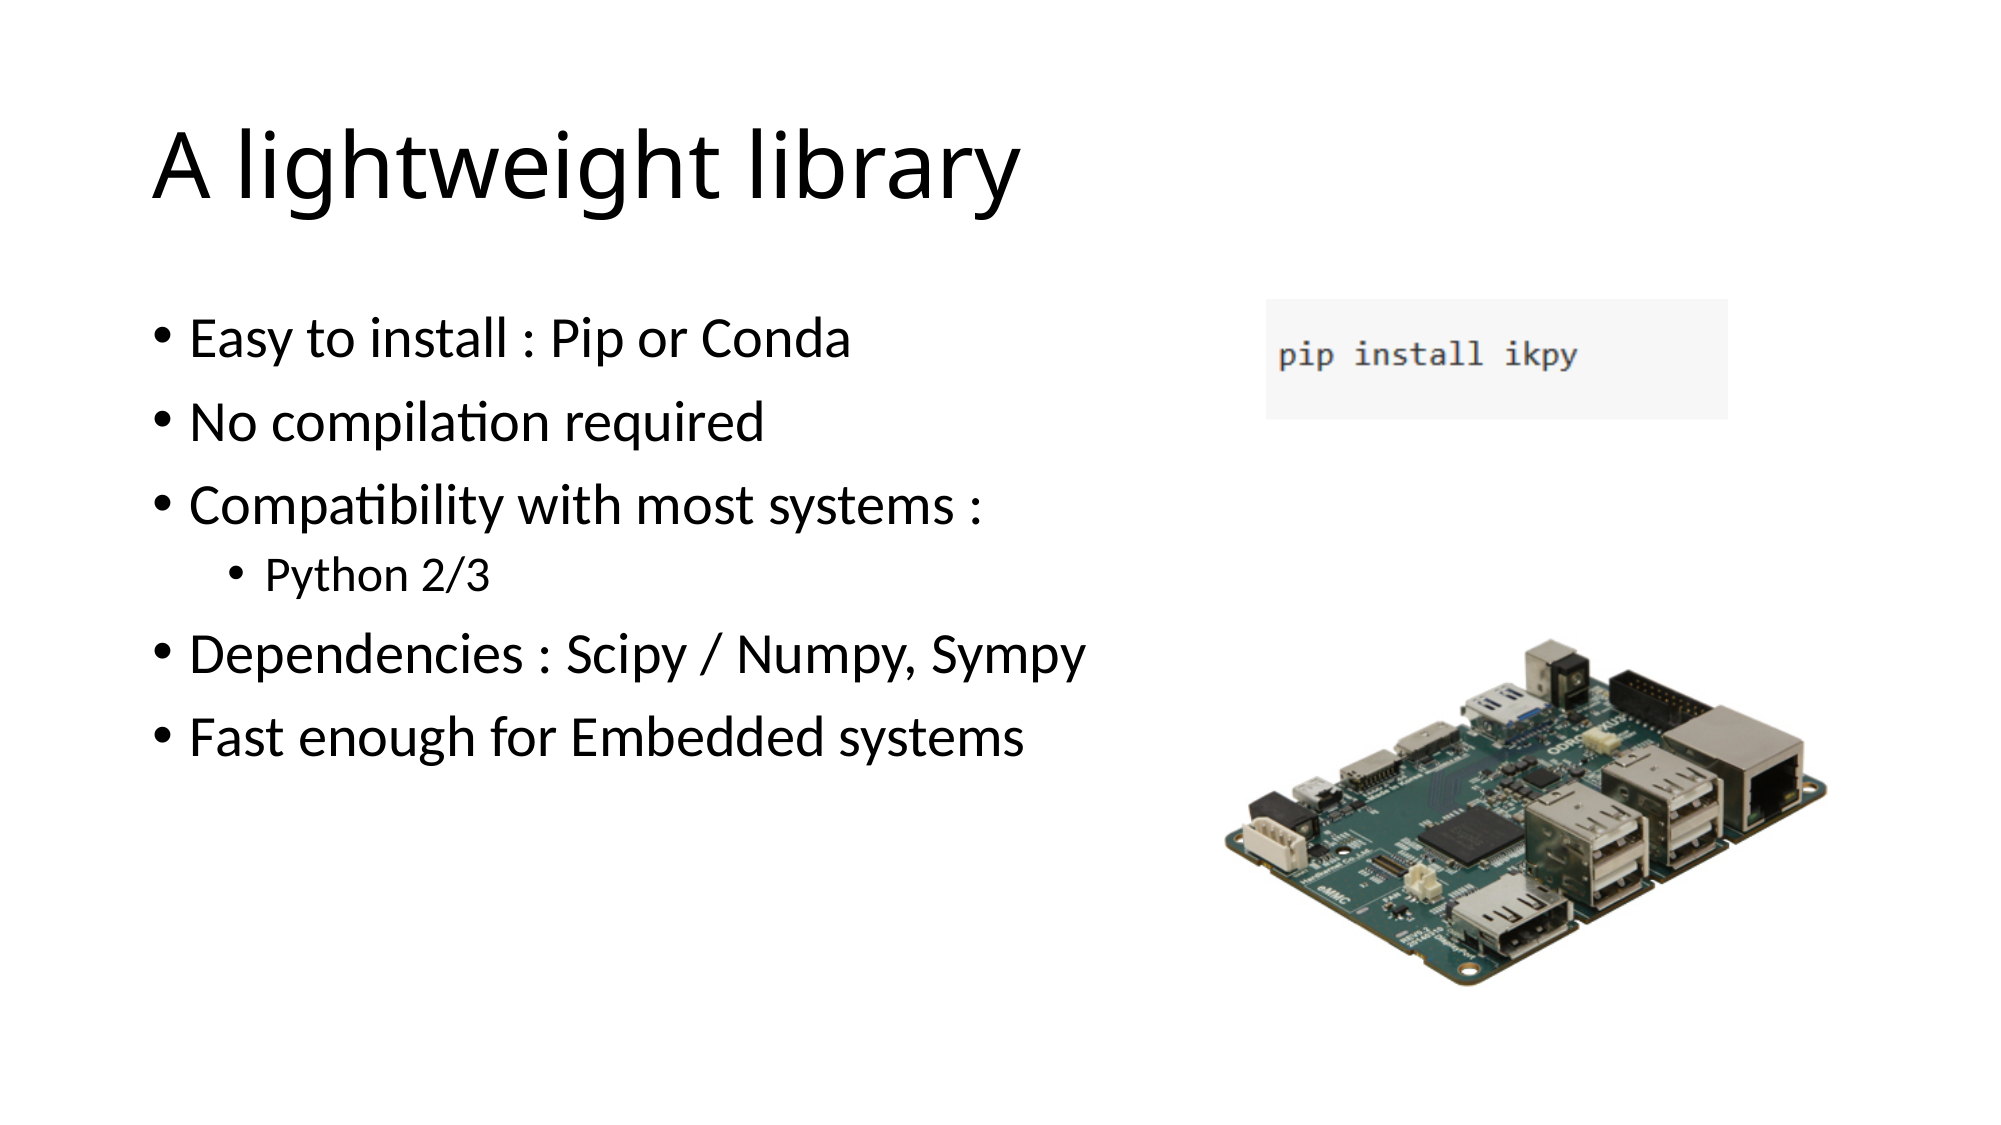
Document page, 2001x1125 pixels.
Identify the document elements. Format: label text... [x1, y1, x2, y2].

picture [1266, 299, 1728, 422]
picture [1223, 636, 1829, 988]
list Easy to install : Pip or Conda No compilation required Compatibility with most systems : Python 2/3 Dependencies : Scipy / Numpy, Sympy Fast enough for Embedded systems [137, 299, 1863, 1014]
title A lightweight library [137, 59, 1863, 278]
